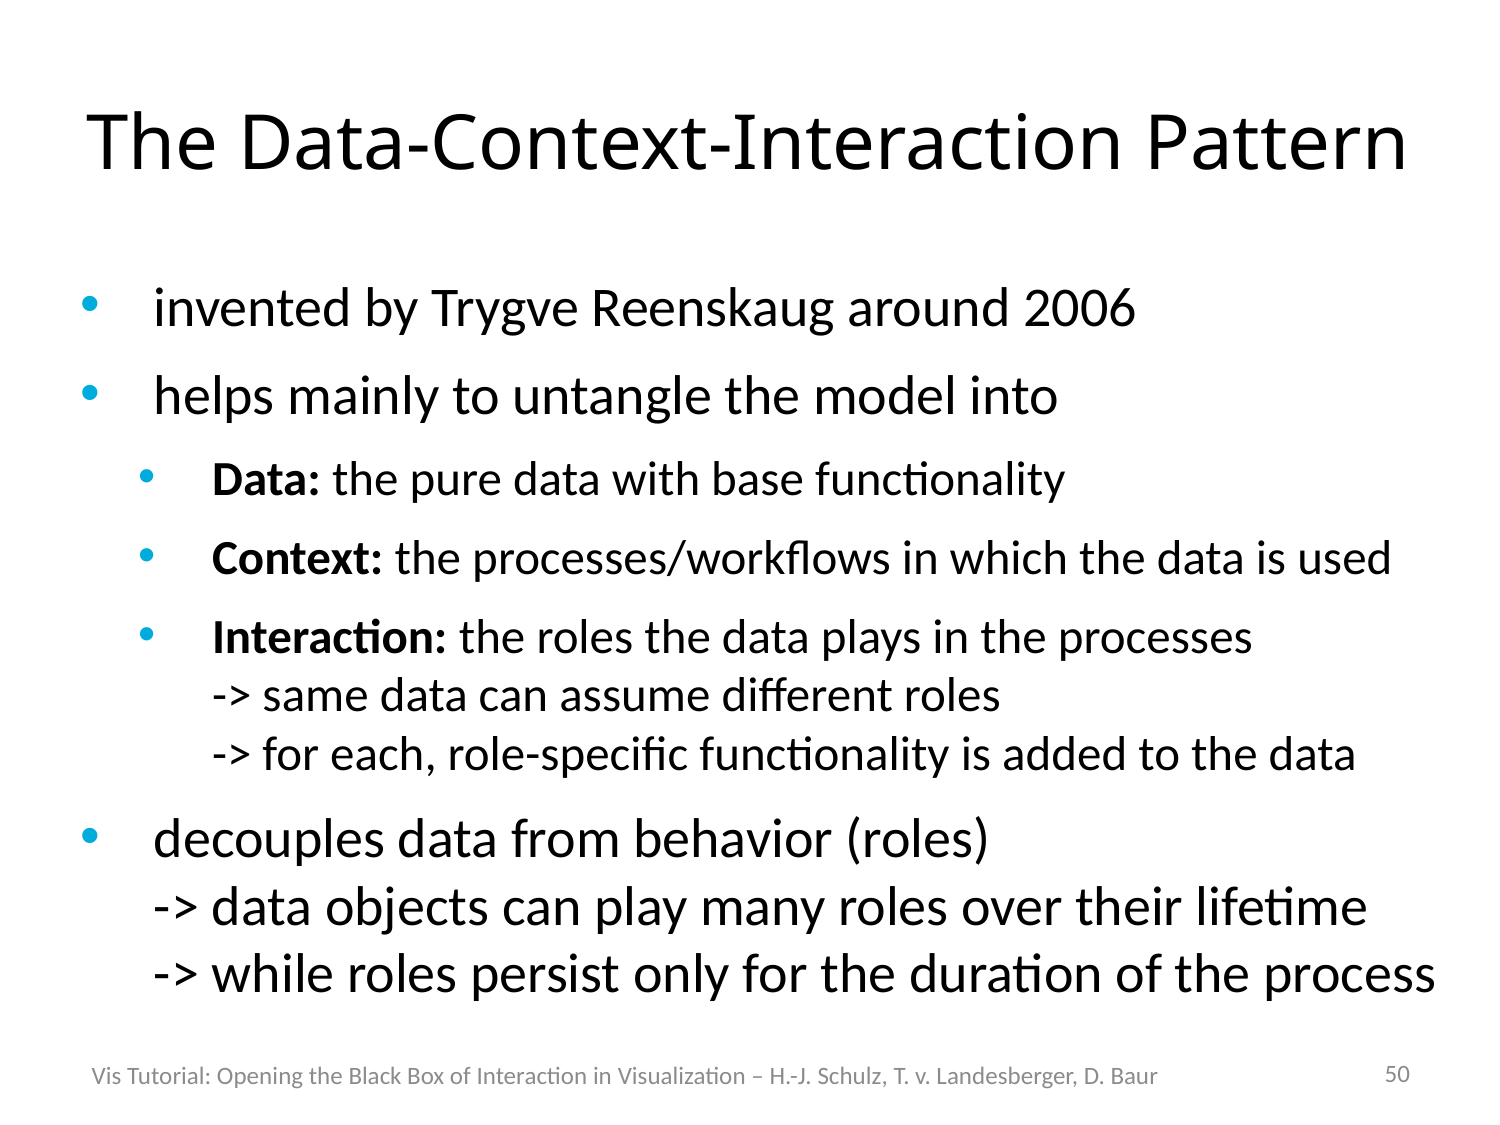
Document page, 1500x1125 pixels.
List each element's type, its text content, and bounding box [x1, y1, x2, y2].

footer Vis Tutorial: Opening the Black Box of Interaction in Visualization – H.-J. Schulz, T. v. Landesberger, D. Baur [76, 1046, 1074, 1103]
title The Data-Context-Interaction Pattern [41, 45, 1425, 233]
list invented by Trygve Reenskaug around 2006 helps mainly to untangle the model into Data: the pure data with base functionality Context: the processes/workflows in which the data is used Interaction: the roles the data plays in the processes -> same data can assume different roles -> for each, role-specific functionality is added to the data decouples data from behavior (roles) -> data objects can play many roles over their lifetime -> while roles persist only for the duration of the process [64, 262, 1459, 1043]
slide_number 50 [1074, 1042, 1425, 1103]
